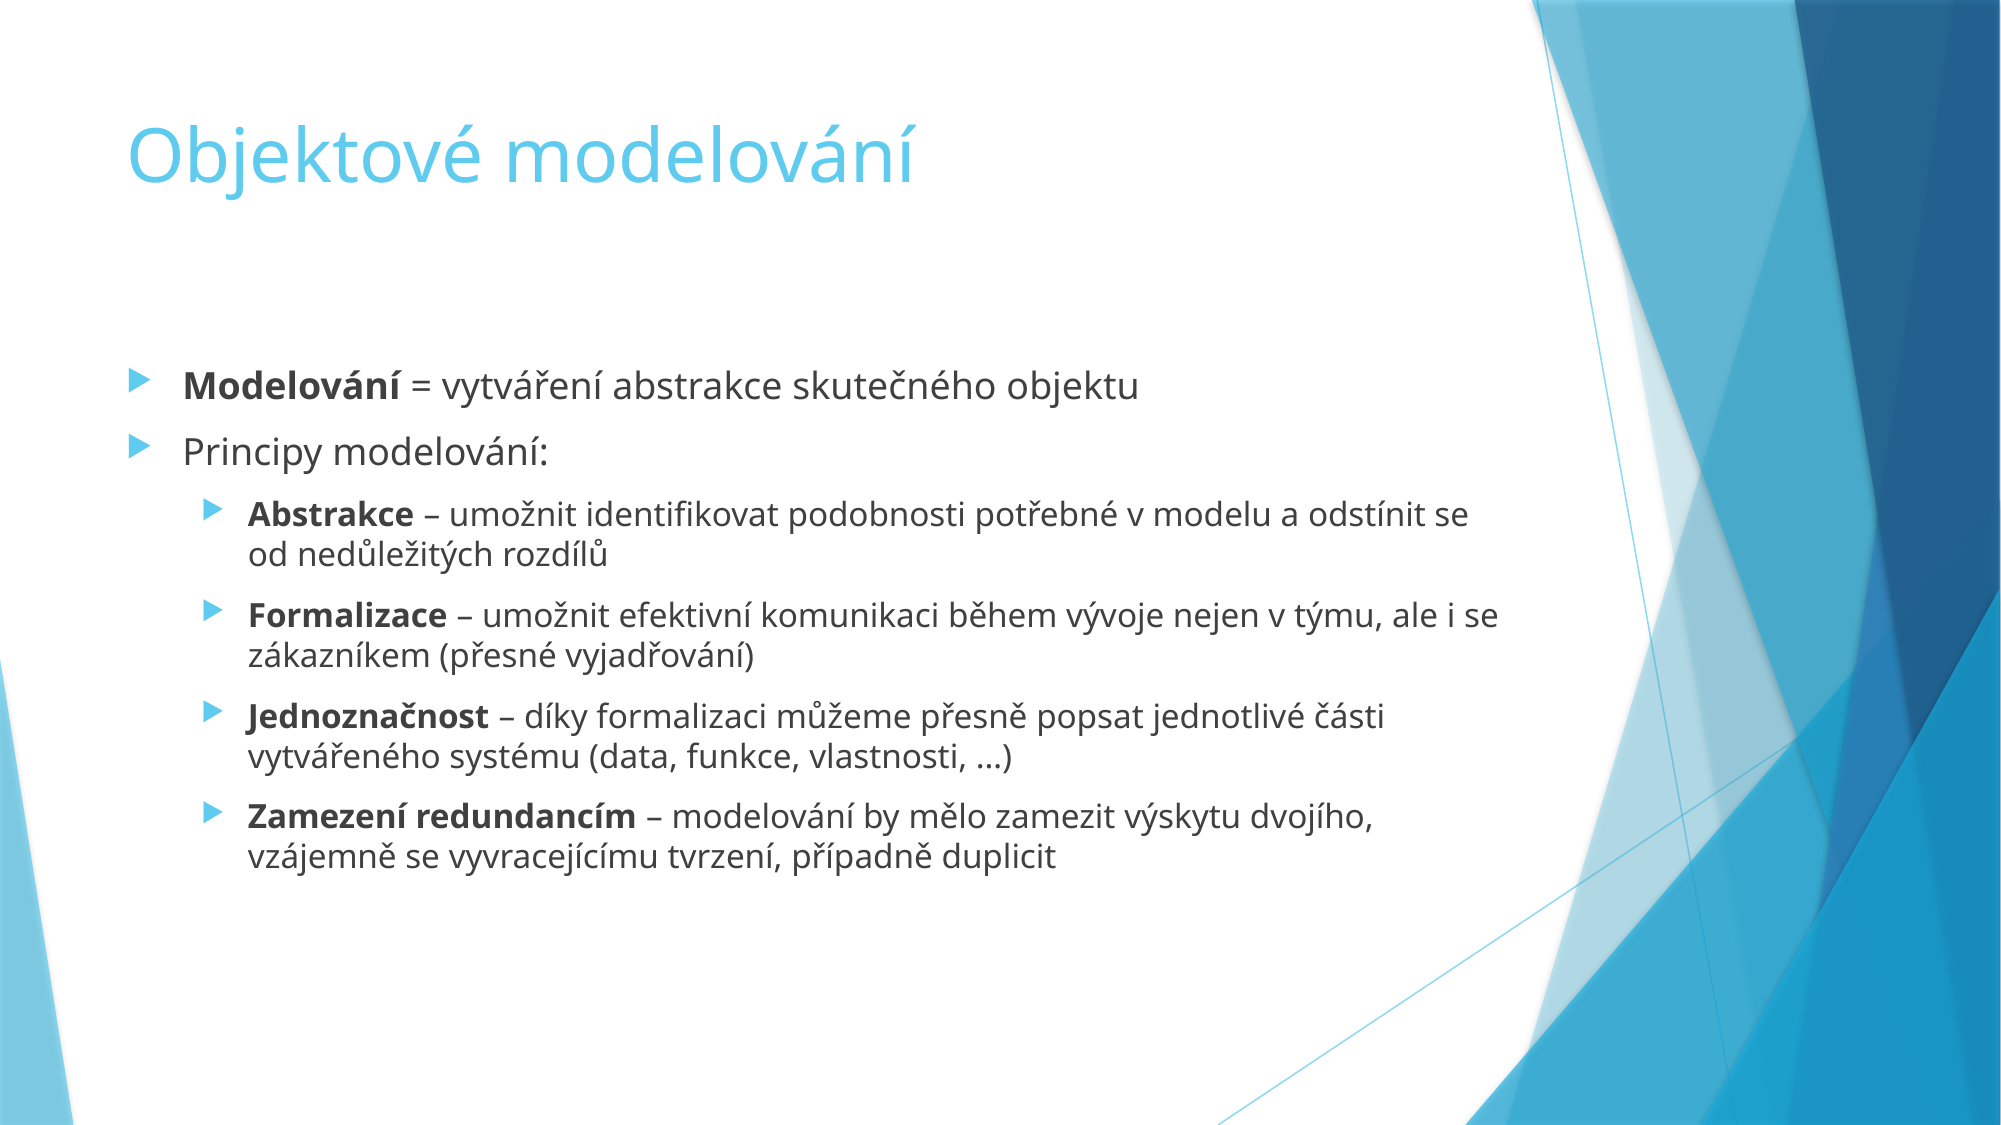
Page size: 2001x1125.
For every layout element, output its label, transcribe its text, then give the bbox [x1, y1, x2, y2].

list Modelování = vytváření abstrakce skutečného objektu Principy modelování: Abstrakce – umožnit identifikovat podobnosti potřebné v modelu a odstínit se od nedůležitých rozdílů Formalizace – umožnit efektivní komunikaci během vývoje nejen v týmu, ale i se zákazníkem (přesné vyjadřování) Jednoznačnost – díky formalizaci můžeme přesně popsat jednotlivé části vytvářeného systému (data, funkce, vlastnosti, …) Zamezení redundancím – modelování by mělo zamezit výskytu dvojího, vzájemně se vyvracejícímu tvrzení, případně duplicit [111, 354, 1522, 992]
title Objektové modelování [111, 99, 1522, 317]
